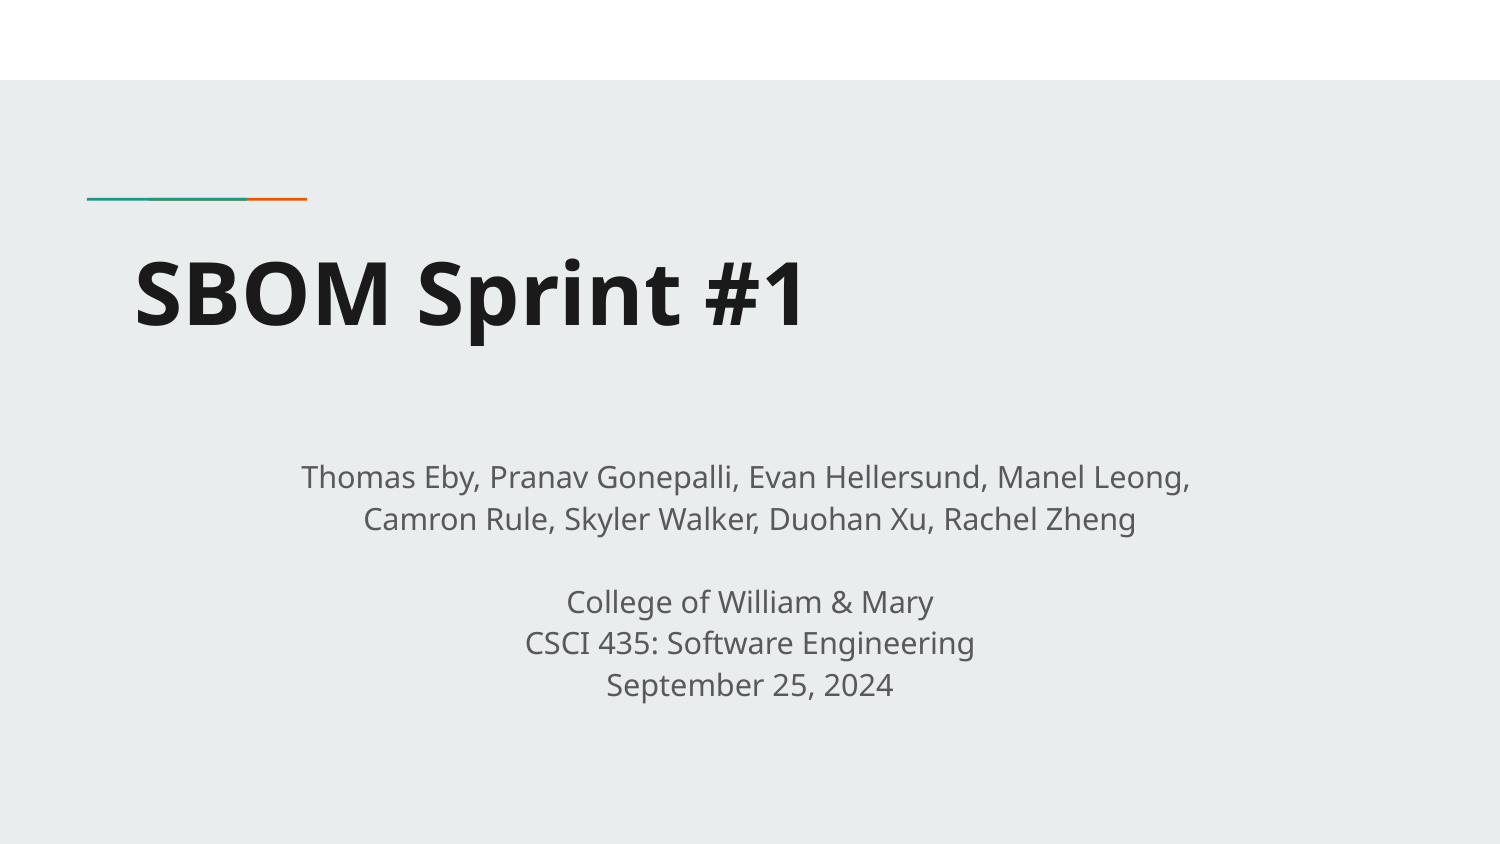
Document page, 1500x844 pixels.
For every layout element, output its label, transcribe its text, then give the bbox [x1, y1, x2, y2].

title SBOM Sprint #1 [119, 216, 1381, 441]
subtitle Thomas Eby, Pranav Gonepalli, Evan Hellersund, Manel Leong, Camron Rule, Skyler Walker, Duohan Xu, Rachel Zheng College of William & Mary CSCI 435: Software Engineering September 25, 2024 [119, 441, 1381, 725]
